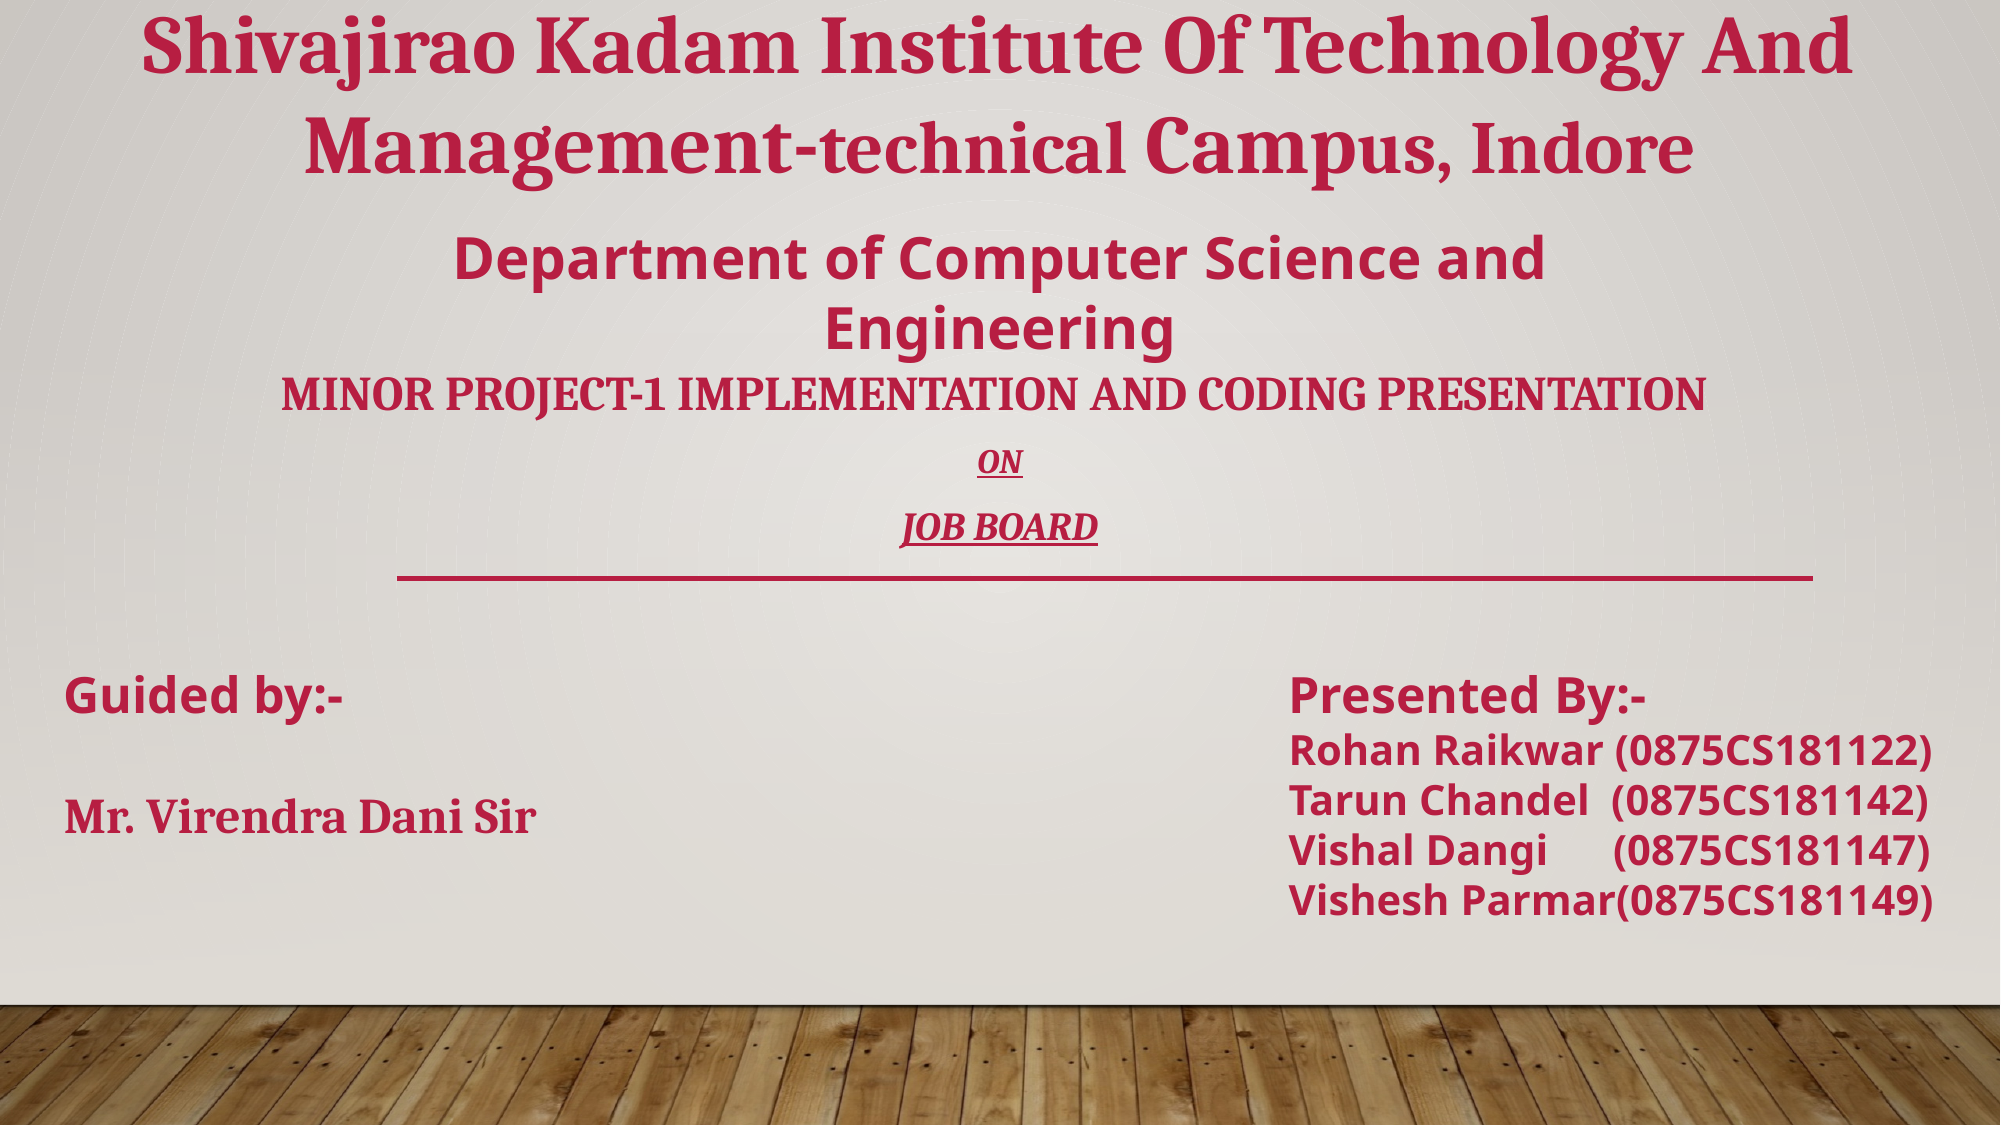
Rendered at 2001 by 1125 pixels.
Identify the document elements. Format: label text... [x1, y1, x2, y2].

text_box Presented By:- Rohan Raikwar (0875CS181122) Tarun Chandel (0875CS181142) Vishal Dangi (0875CS181147) Vishesh Parmar(0875CS181149) [1273, 656, 2000, 992]
subtitle Minor Project-1 Implementation and Coding Presentation On JOB Board [71, 335, 1929, 564]
text_box Guided by:- Mr. Virendra Dani Sir [49, 656, 628, 851]
text_box Department of Computer Science and Engineering [300, 213, 1699, 369]
title Shivajirao Kadam Institute Of Technology And Management-technical Campus, Indore [33, 0, 1967, 190]
picture [0, 1005, 2000, 1125]
